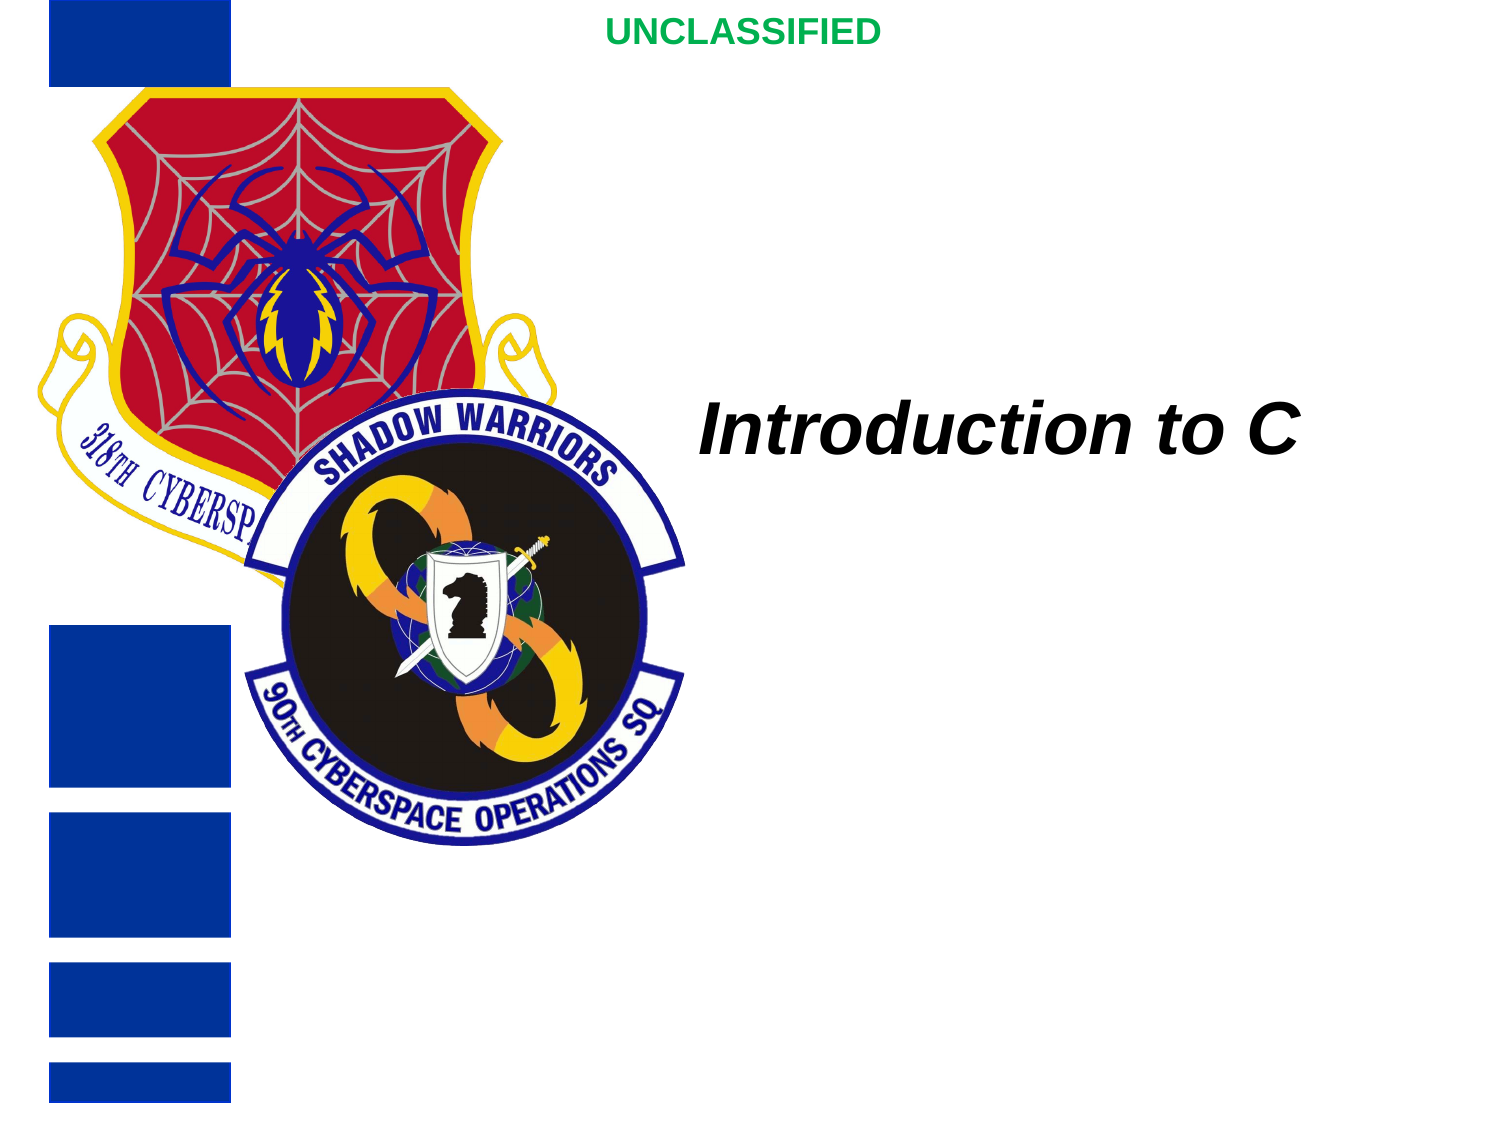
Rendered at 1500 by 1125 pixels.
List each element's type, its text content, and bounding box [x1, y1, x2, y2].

picture [37, 87, 687, 846]
title Introduction to C [549, 249, 1450, 476]
text_box UNCLASSIFIED [437, 0, 1050, 60]
